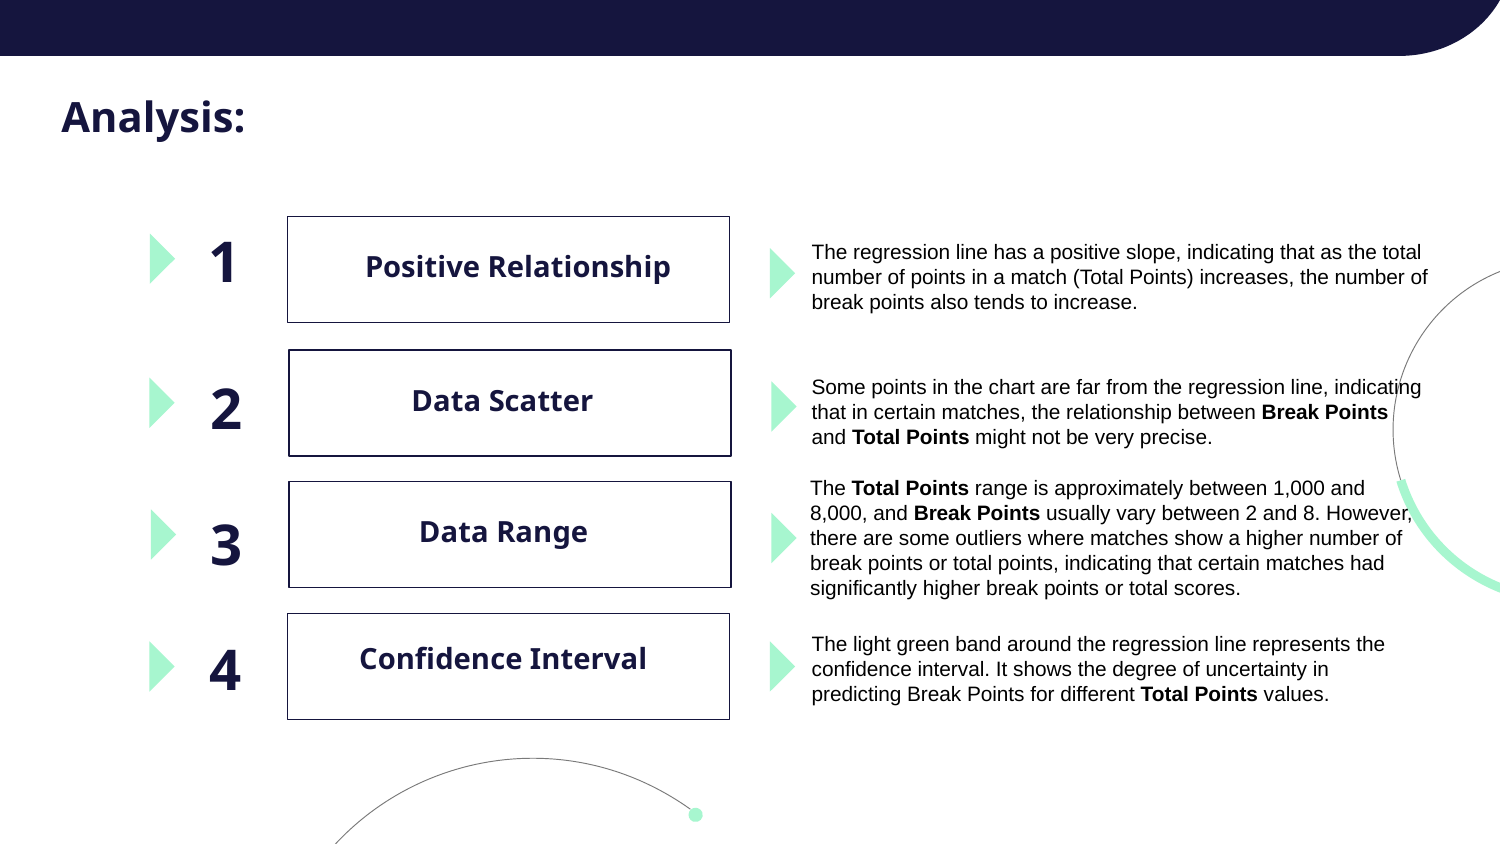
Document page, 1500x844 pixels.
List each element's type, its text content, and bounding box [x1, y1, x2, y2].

text_box Some points in the chart are far from the regression line, indicating that in certain matches, the relationship between Break Points and Total Points might not be very precise. [796, 367, 1438, 452]
subtitle Positive Relationship [287, 216, 730, 323]
subtitle Data Scatter [288, 349, 731, 456]
text_box 3 [176, 499, 277, 584]
text_box [771, 381, 797, 432]
text_box The Total Points range is approximately between 1,000 and 8,000, and Break Points usually vary between 2 and 8. However, there are some outliers where matches show a higher number of break points or total points, indicating that certain matches had significantly higher break points or total scores. [795, 493, 1437, 578]
subtitle Data Range [288, 481, 731, 588]
text_box [771, 512, 797, 564]
text_box The light green band around the regression line represents the confidence interval. It shows the degree of uncertainty in predicting Break Points for different Total Points values. [796, 624, 1438, 710]
text_box [769, 641, 796, 692]
text_box [149, 641, 175, 692]
text_box [150, 509, 177, 560]
text_box 2 [176, 363, 277, 448]
text_box 1 [174, 216, 275, 302]
text_box [795, 534, 896, 620]
text_box [769, 248, 796, 299]
text_box 4 [175, 624, 276, 709]
text_box Analysis: [46, 83, 1500, 148]
text_box [149, 377, 175, 428]
subtitle Confidence Interval [287, 613, 730, 720]
text_box [149, 233, 176, 284]
text_box The regression line has a positive slope, indicating that as the total number of points in a match (Total Points) increases, the number of break points also tends to increase. [796, 232, 1457, 318]
